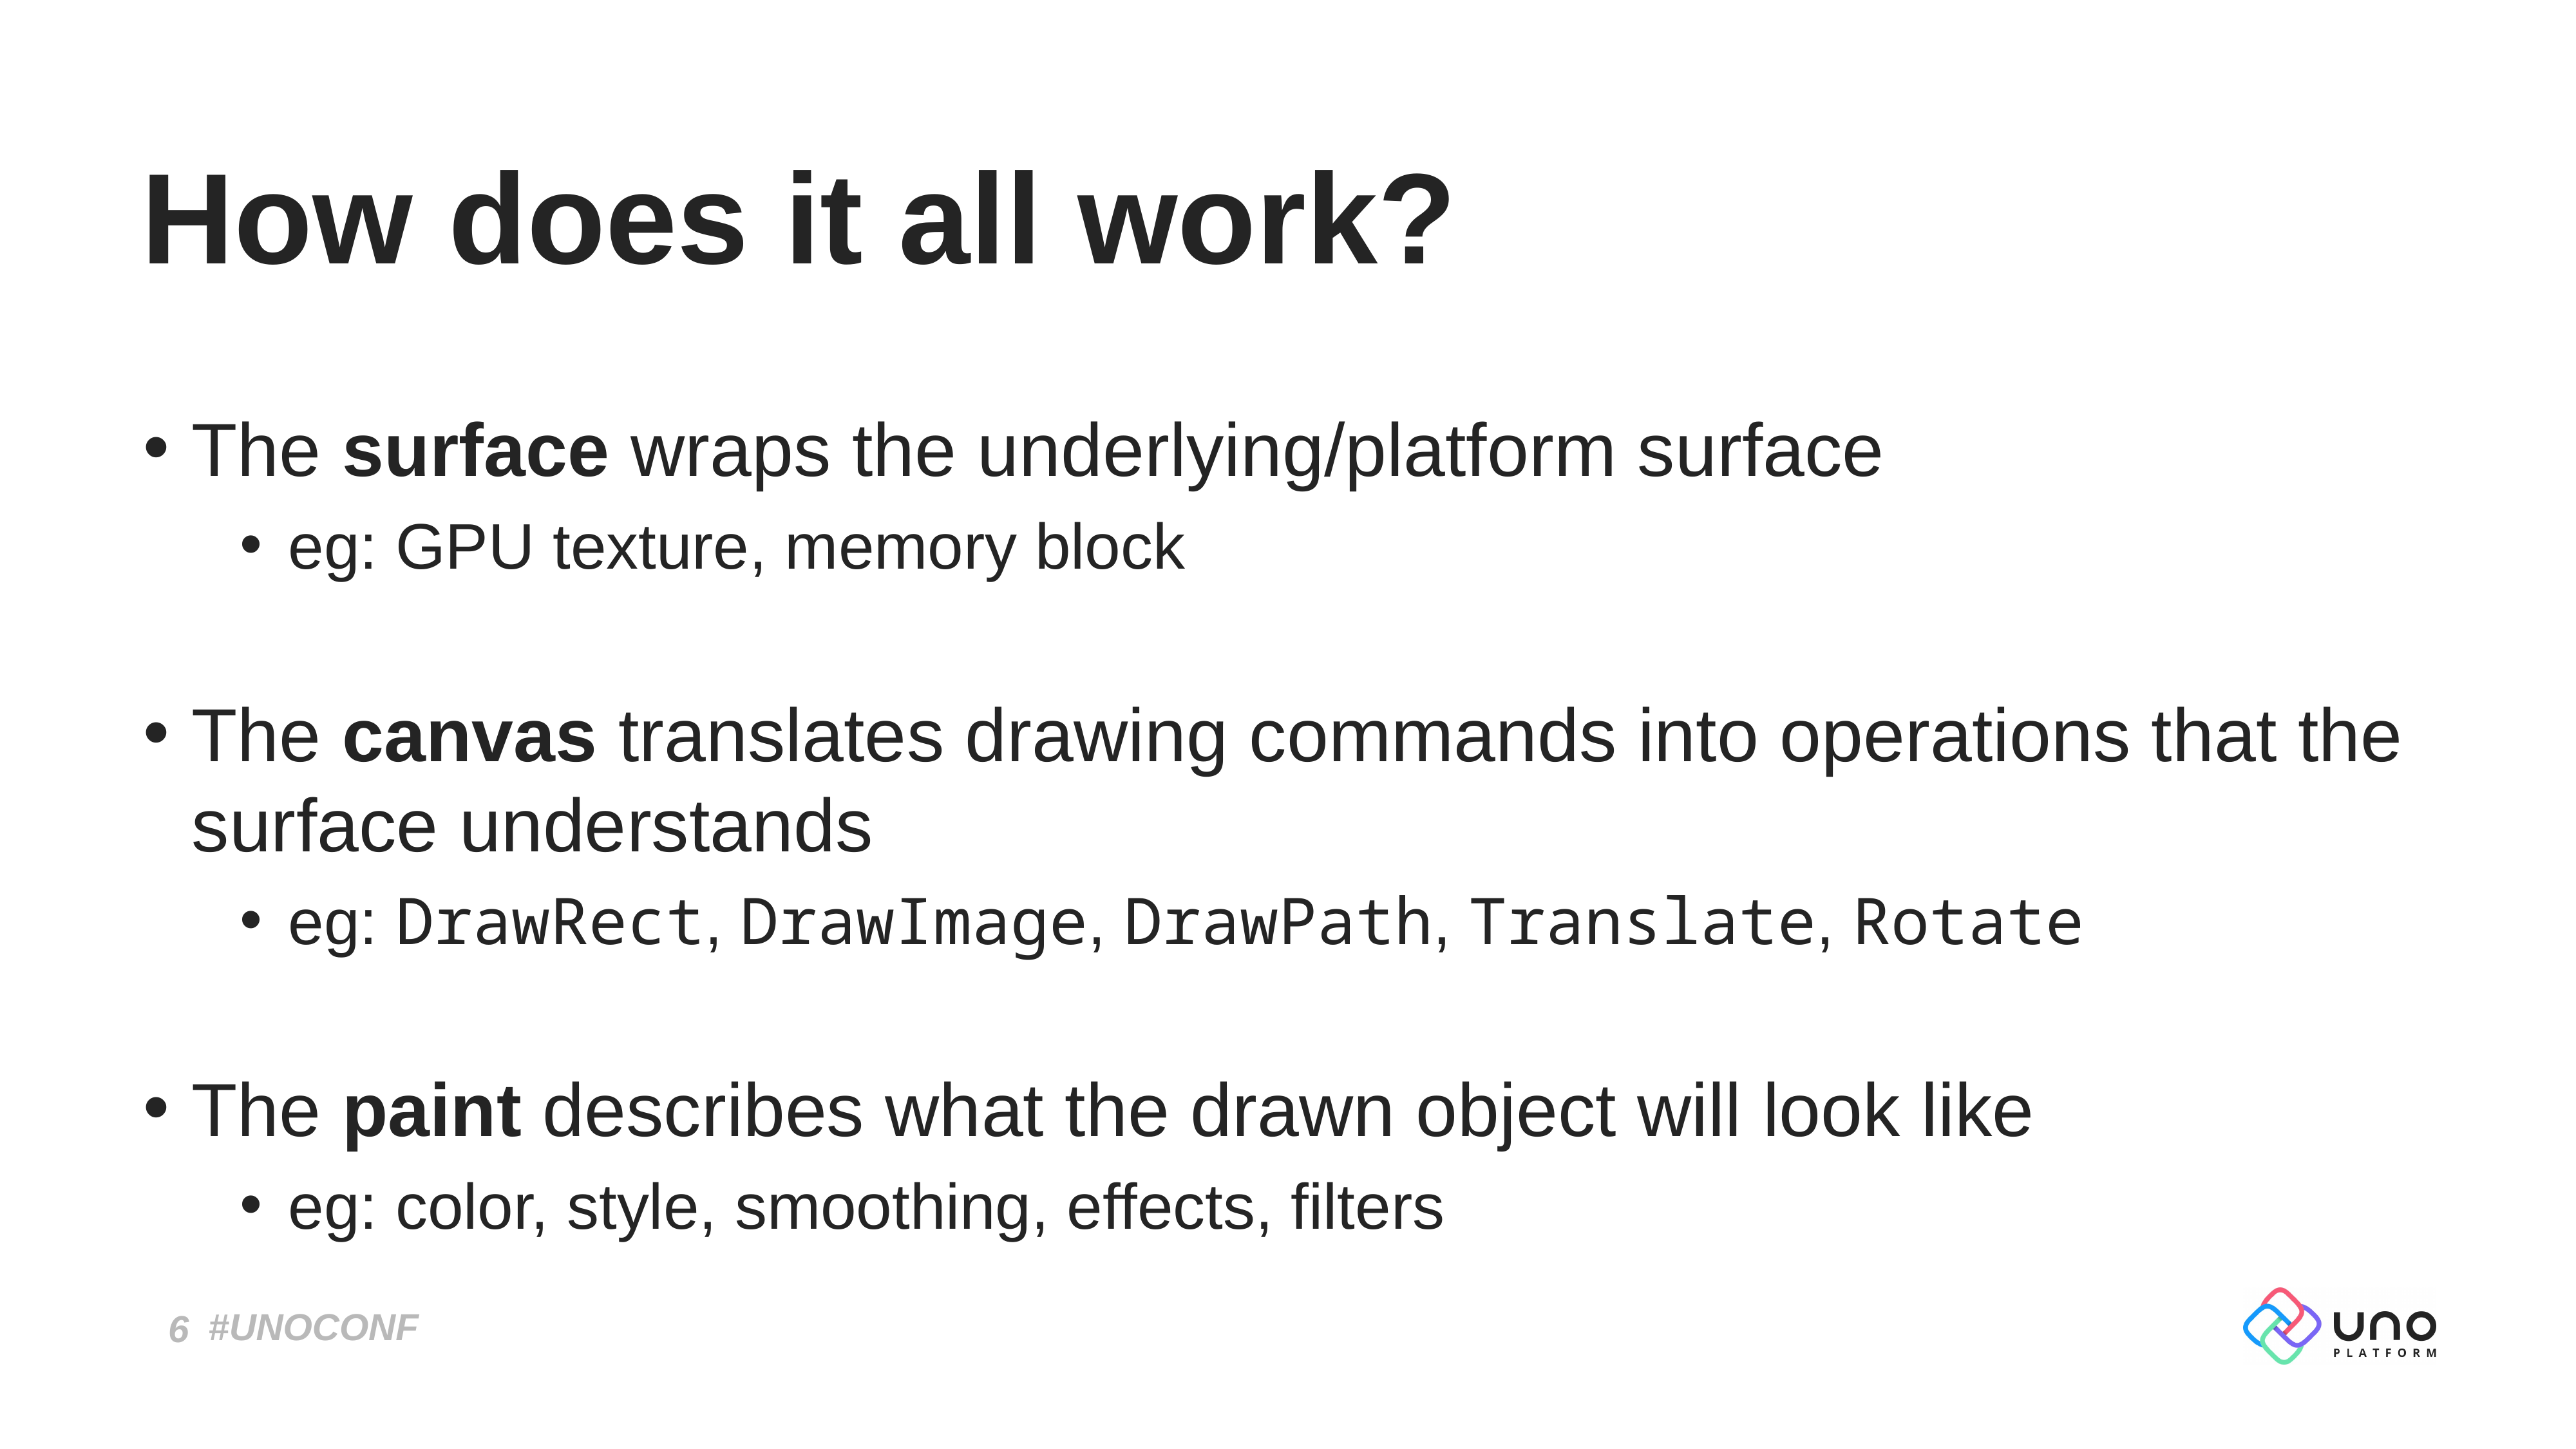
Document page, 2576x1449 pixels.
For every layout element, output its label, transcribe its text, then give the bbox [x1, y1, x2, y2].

title How does it all work? [131, 147, 1665, 368]
list The surface wraps the underlying/platform surface eg: GPU texture, memory block The canvas translates drawing commands into operations that the surface understands eg: DrawRect, DrawImage, DrawPath, Translate, Rotate The paint describes what the drawn object will look like eg: color, style, smoothing, effects, filters [133, 396, 2441, 1260]
picture [2243, 1287, 2436, 1365]
